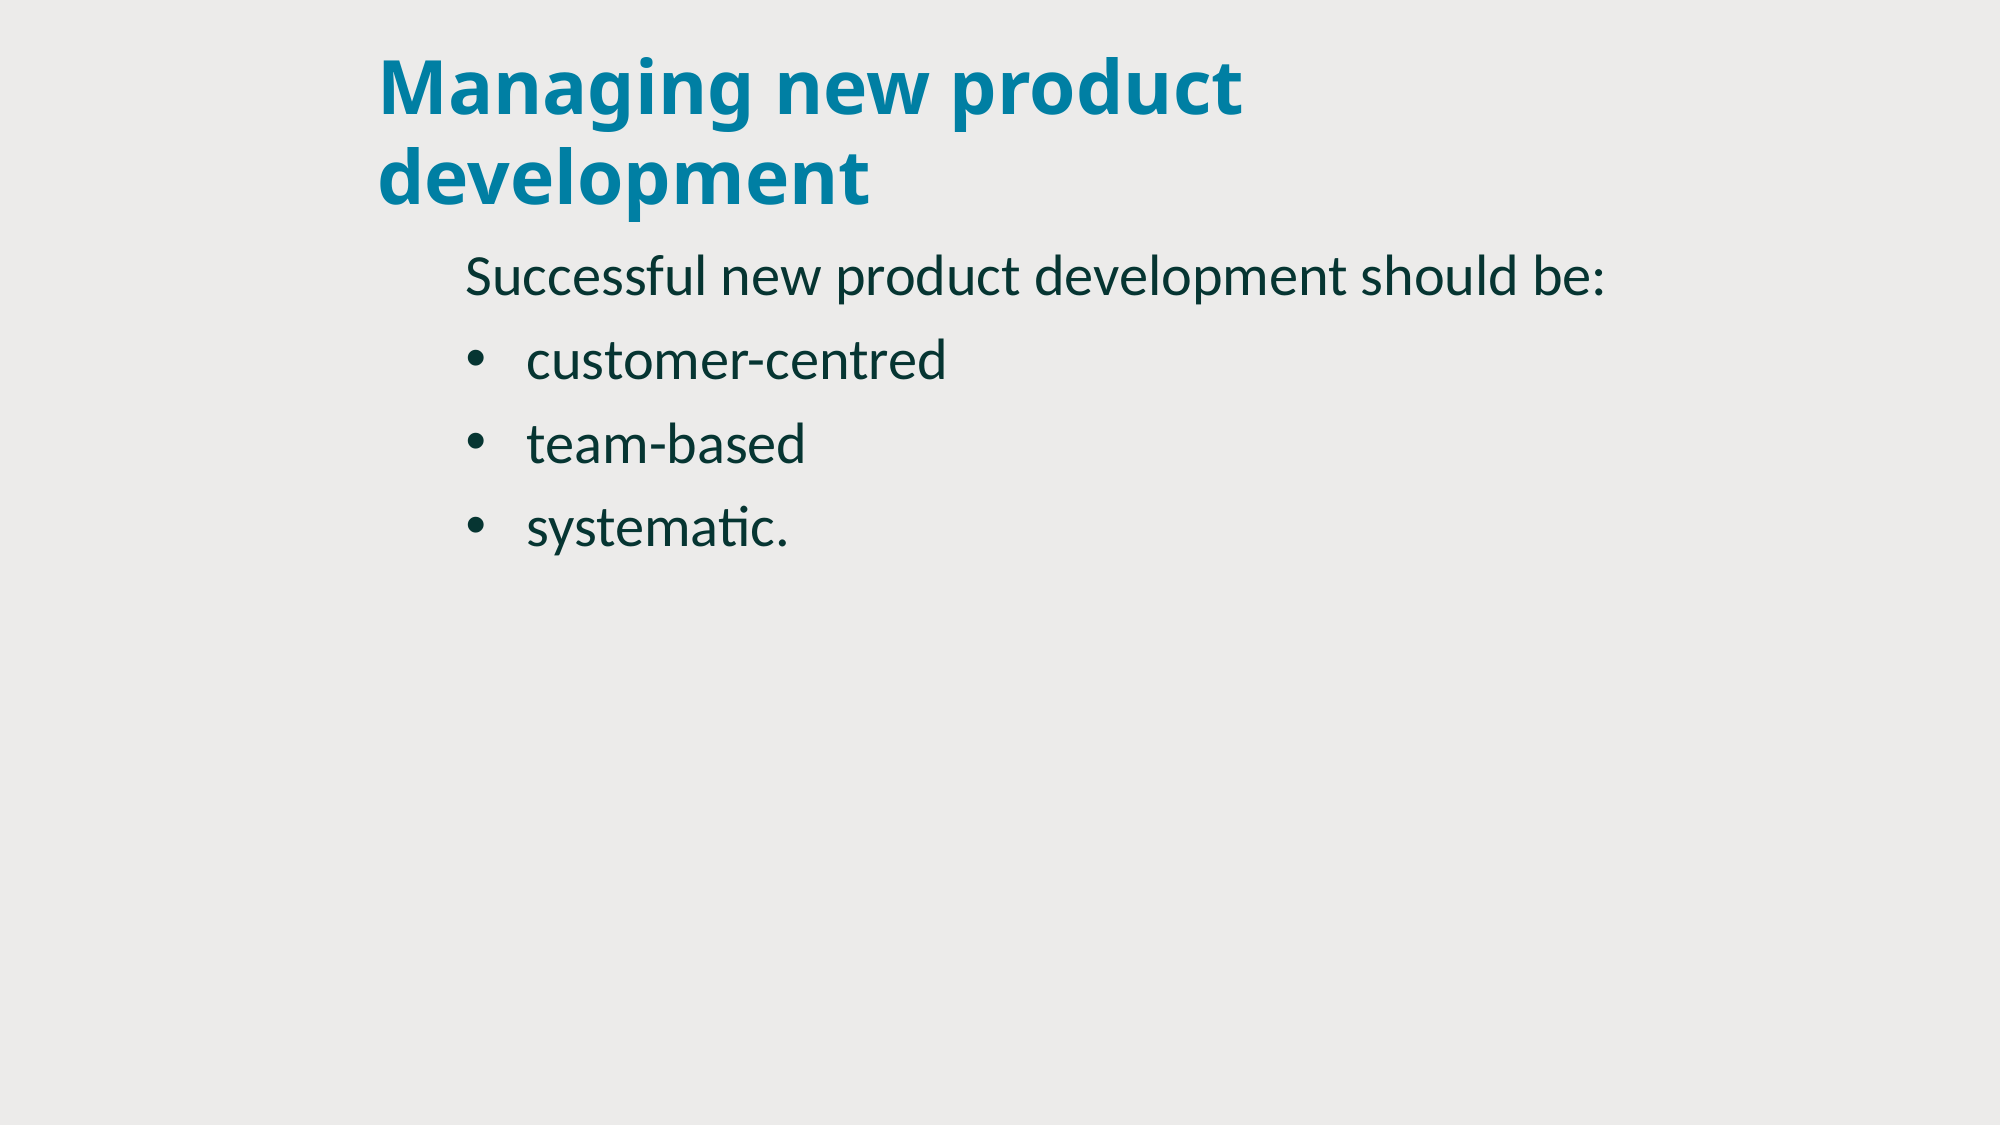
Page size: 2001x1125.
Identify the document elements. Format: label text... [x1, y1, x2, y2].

list Successful new product development should be: customer-centred team-based systematic. [450, 237, 1726, 1038]
title Managing new product development [362, 36, 1638, 224]
